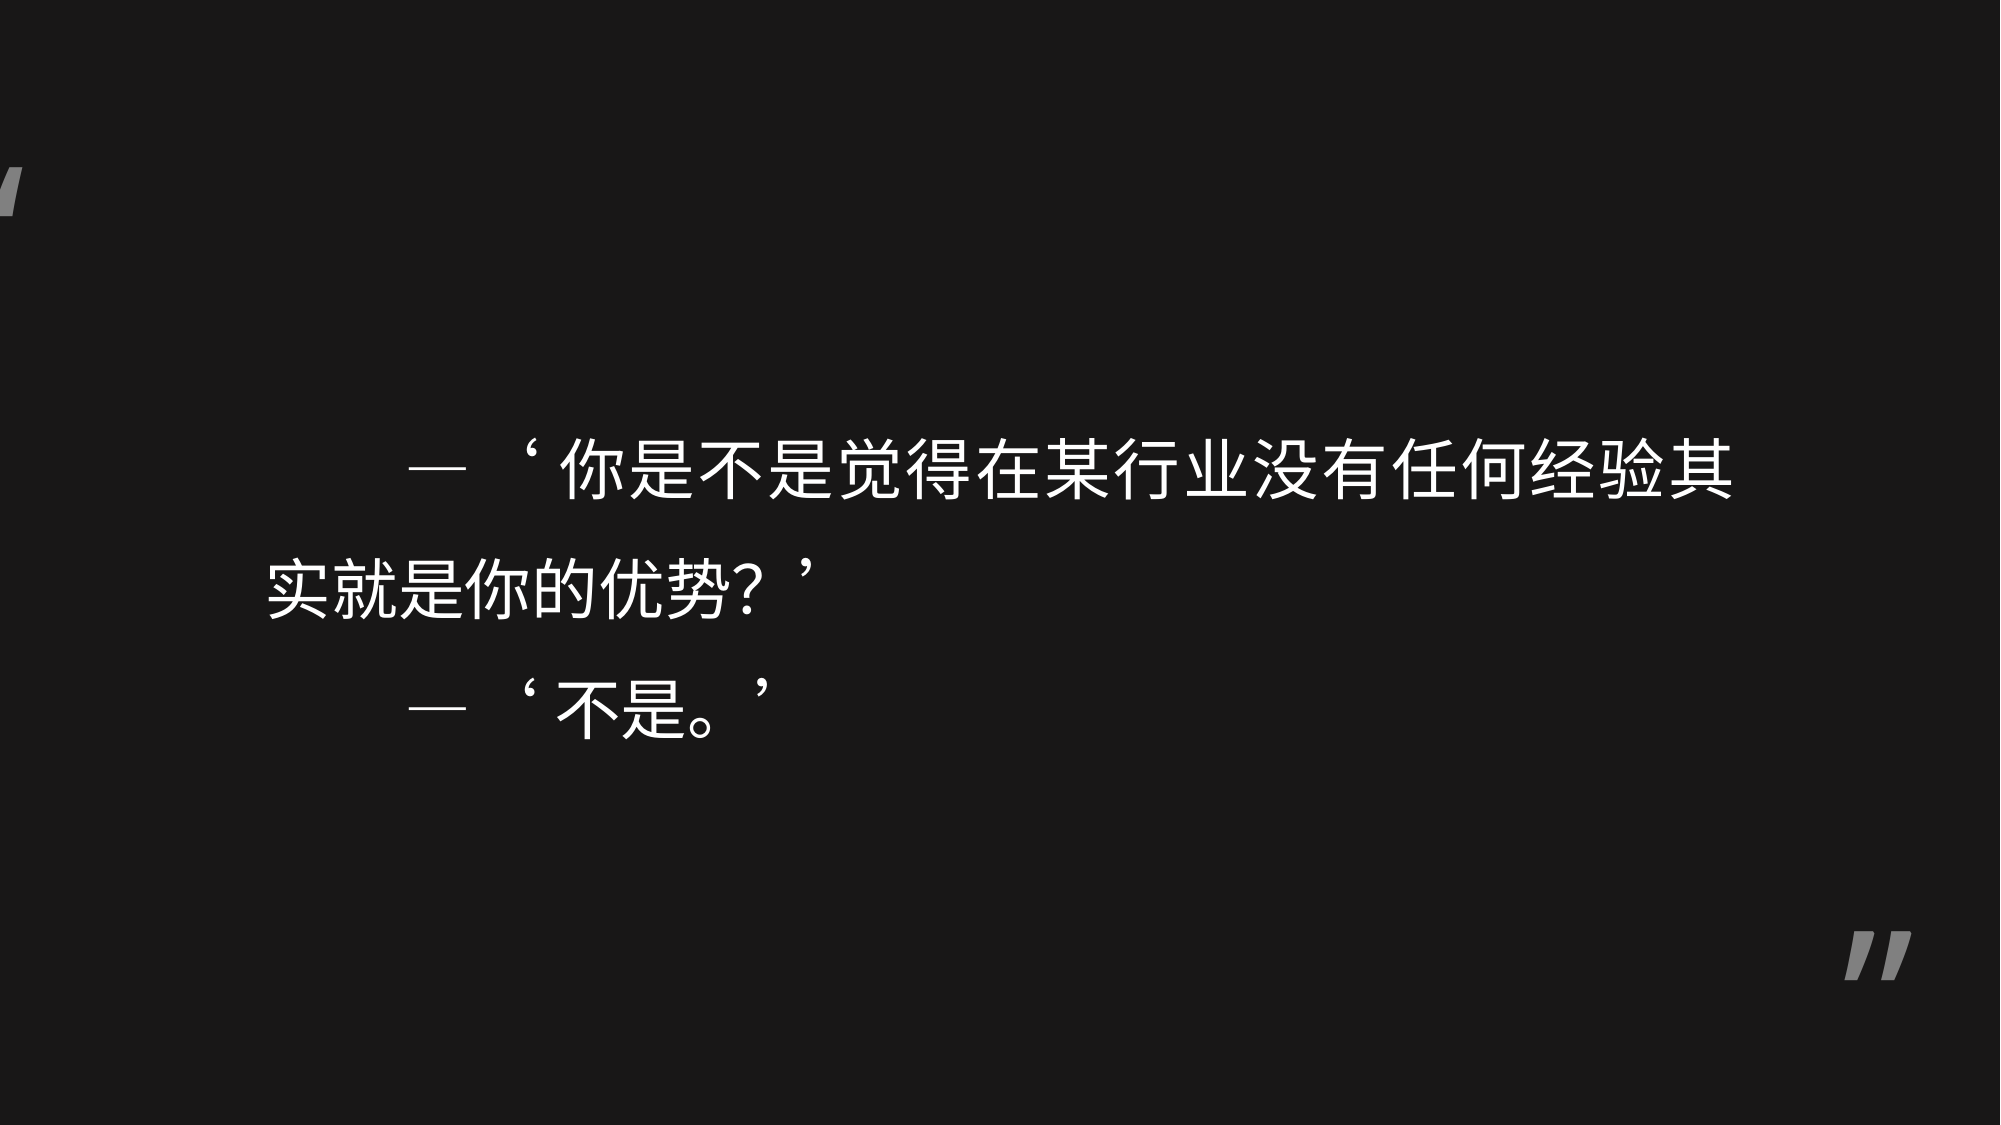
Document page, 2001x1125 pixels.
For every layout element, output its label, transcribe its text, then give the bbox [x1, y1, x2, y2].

text_box ” [1827, 867, 2000, 1123]
text_box “ [0, 102, 111, 358]
text_box —‘你是不是觉得在某行业没有任何经验其实就是你的优势？’ —‘不是。’ [249, 380, 1750, 755]
